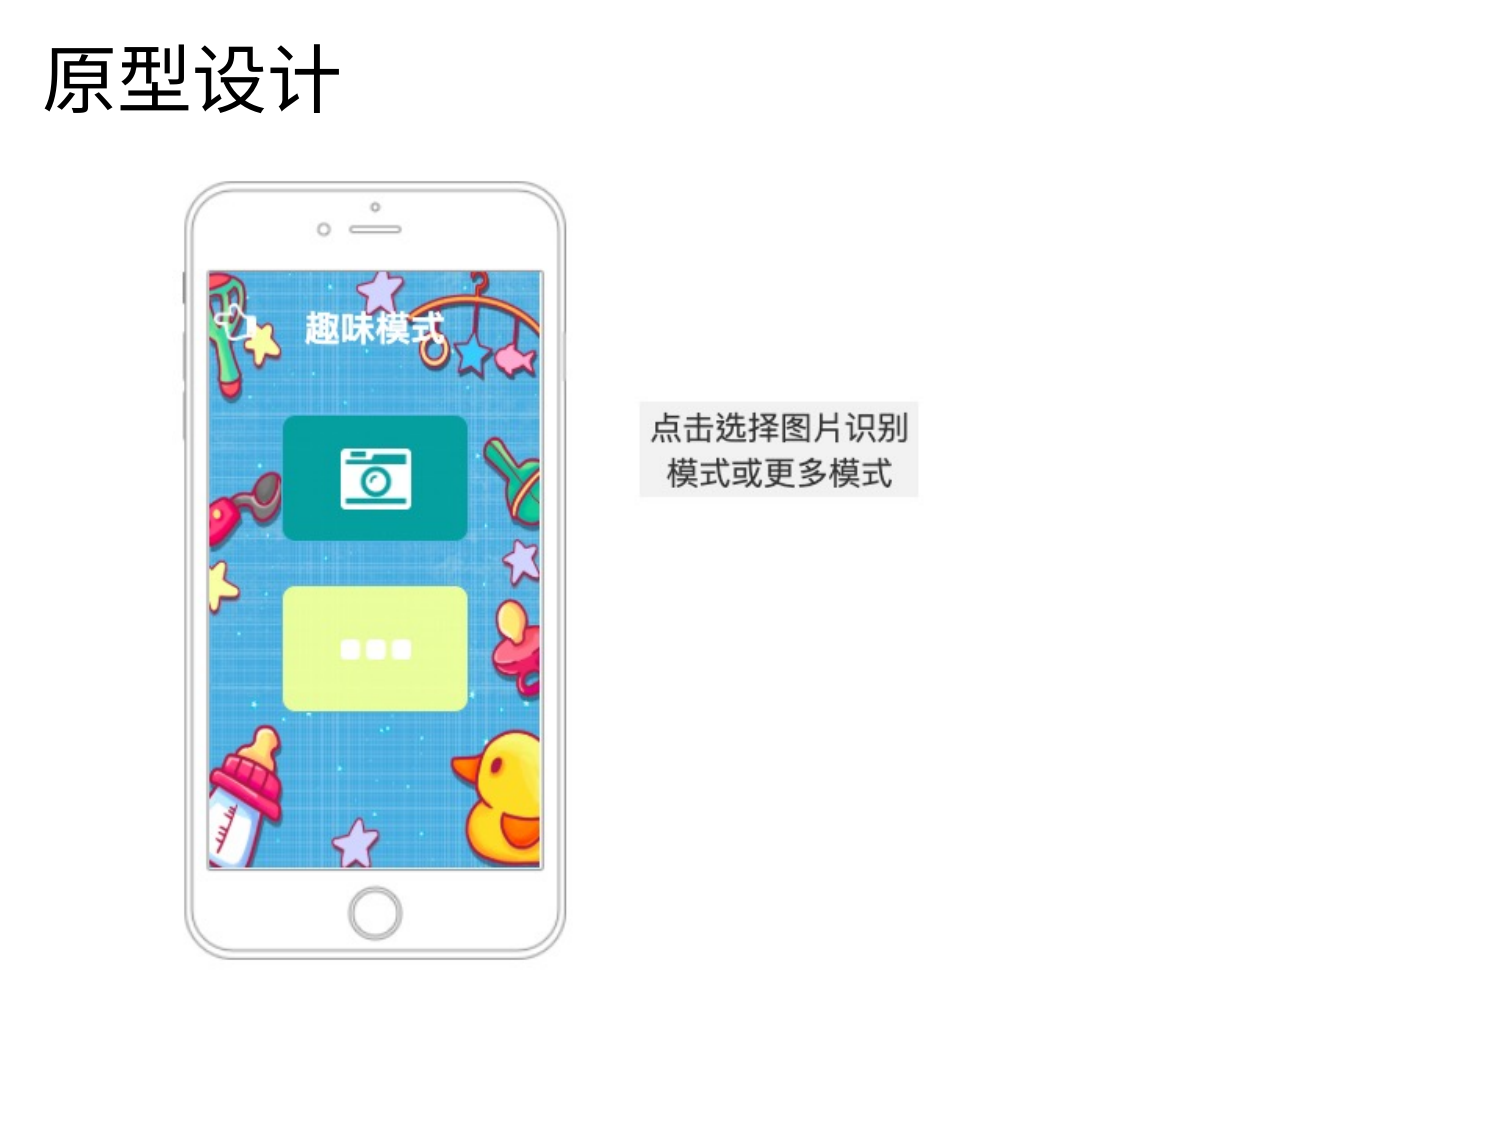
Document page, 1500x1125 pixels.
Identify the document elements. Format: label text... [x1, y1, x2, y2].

title 原型设计 [0, 0, 384, 157]
picture [172, 169, 928, 972]
